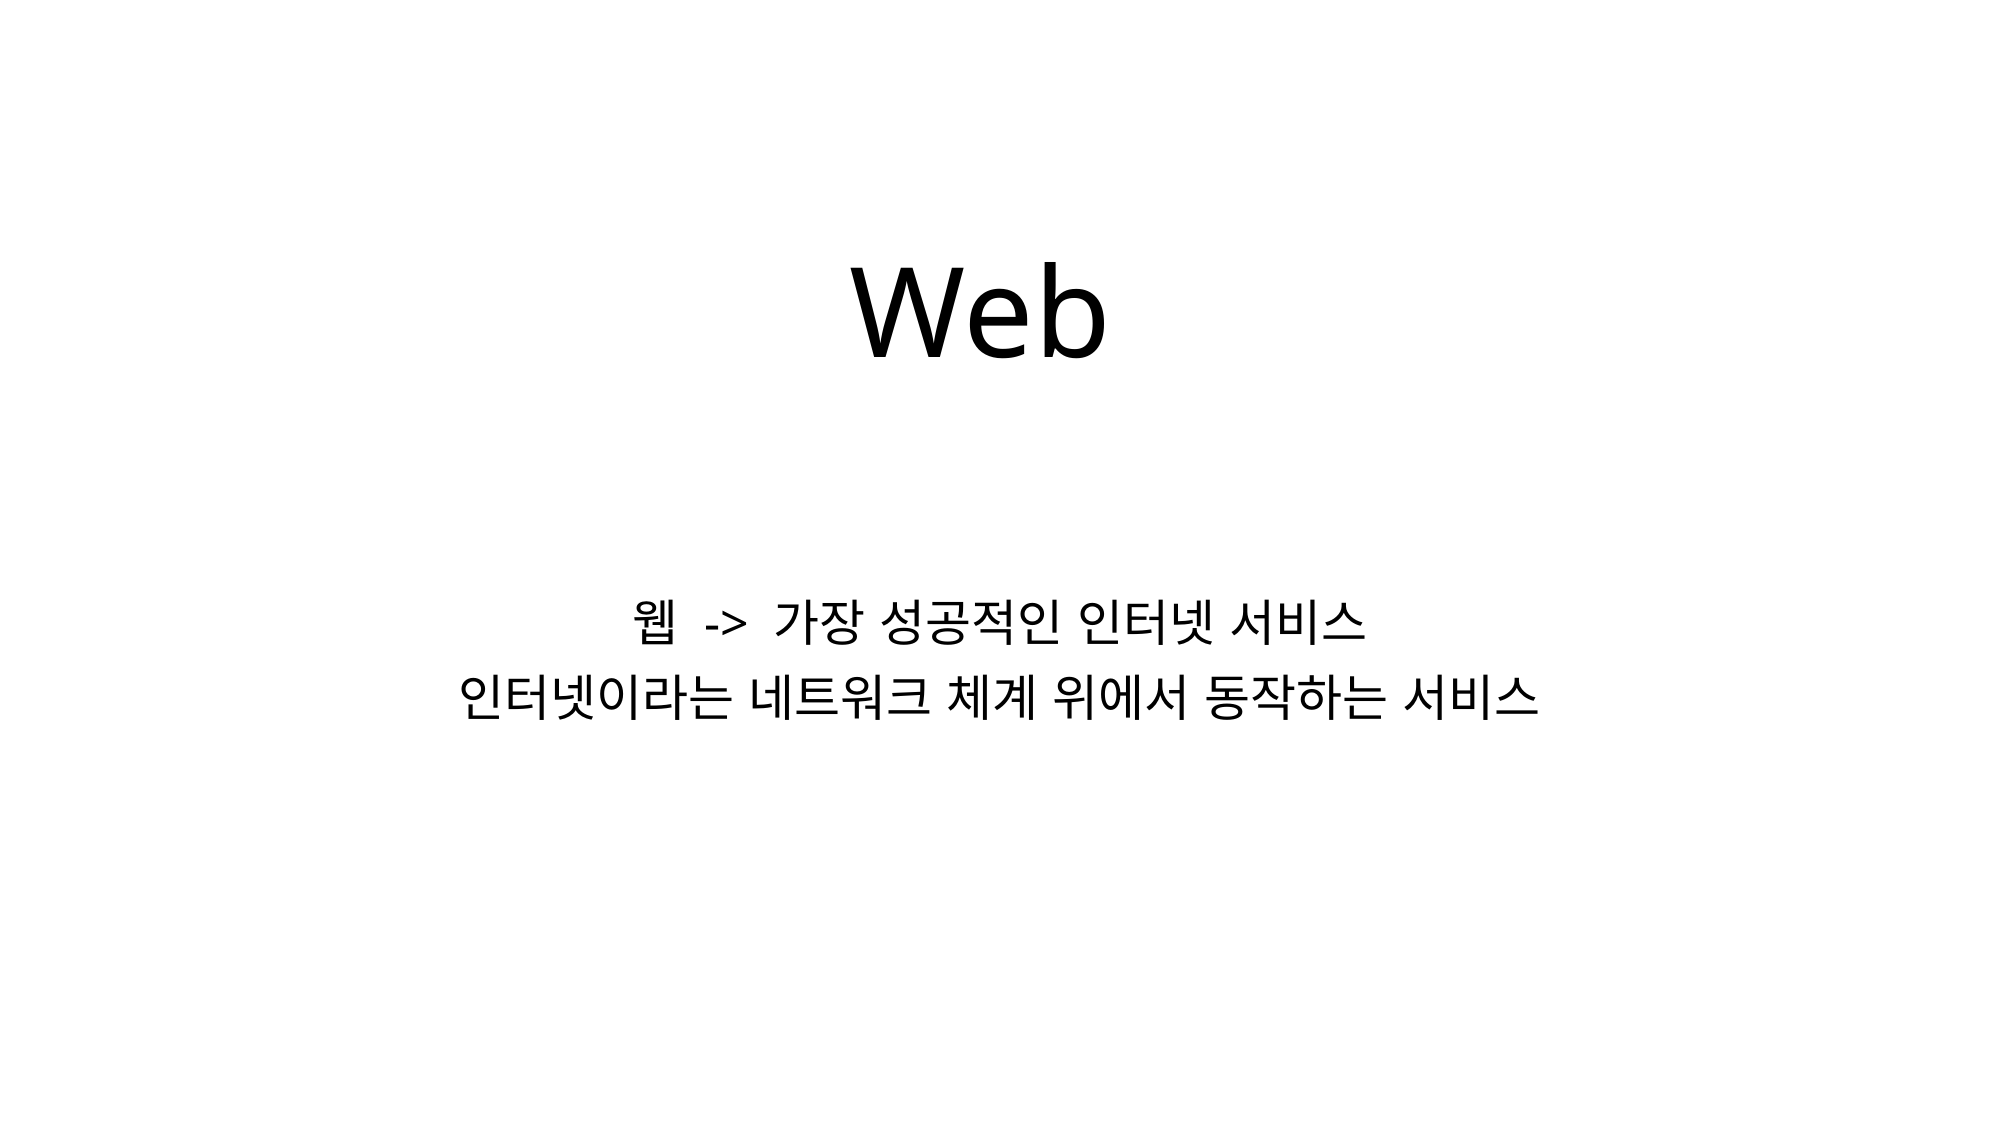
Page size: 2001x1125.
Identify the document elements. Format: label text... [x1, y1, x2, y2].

subtitle 웹 -> 가장 성공적인 인터넷 서비스 인터넷이라는 네트워크 체계 위에서 동작하는 서비스 [249, 590, 1750, 863]
title Web [249, 0, 1750, 392]
